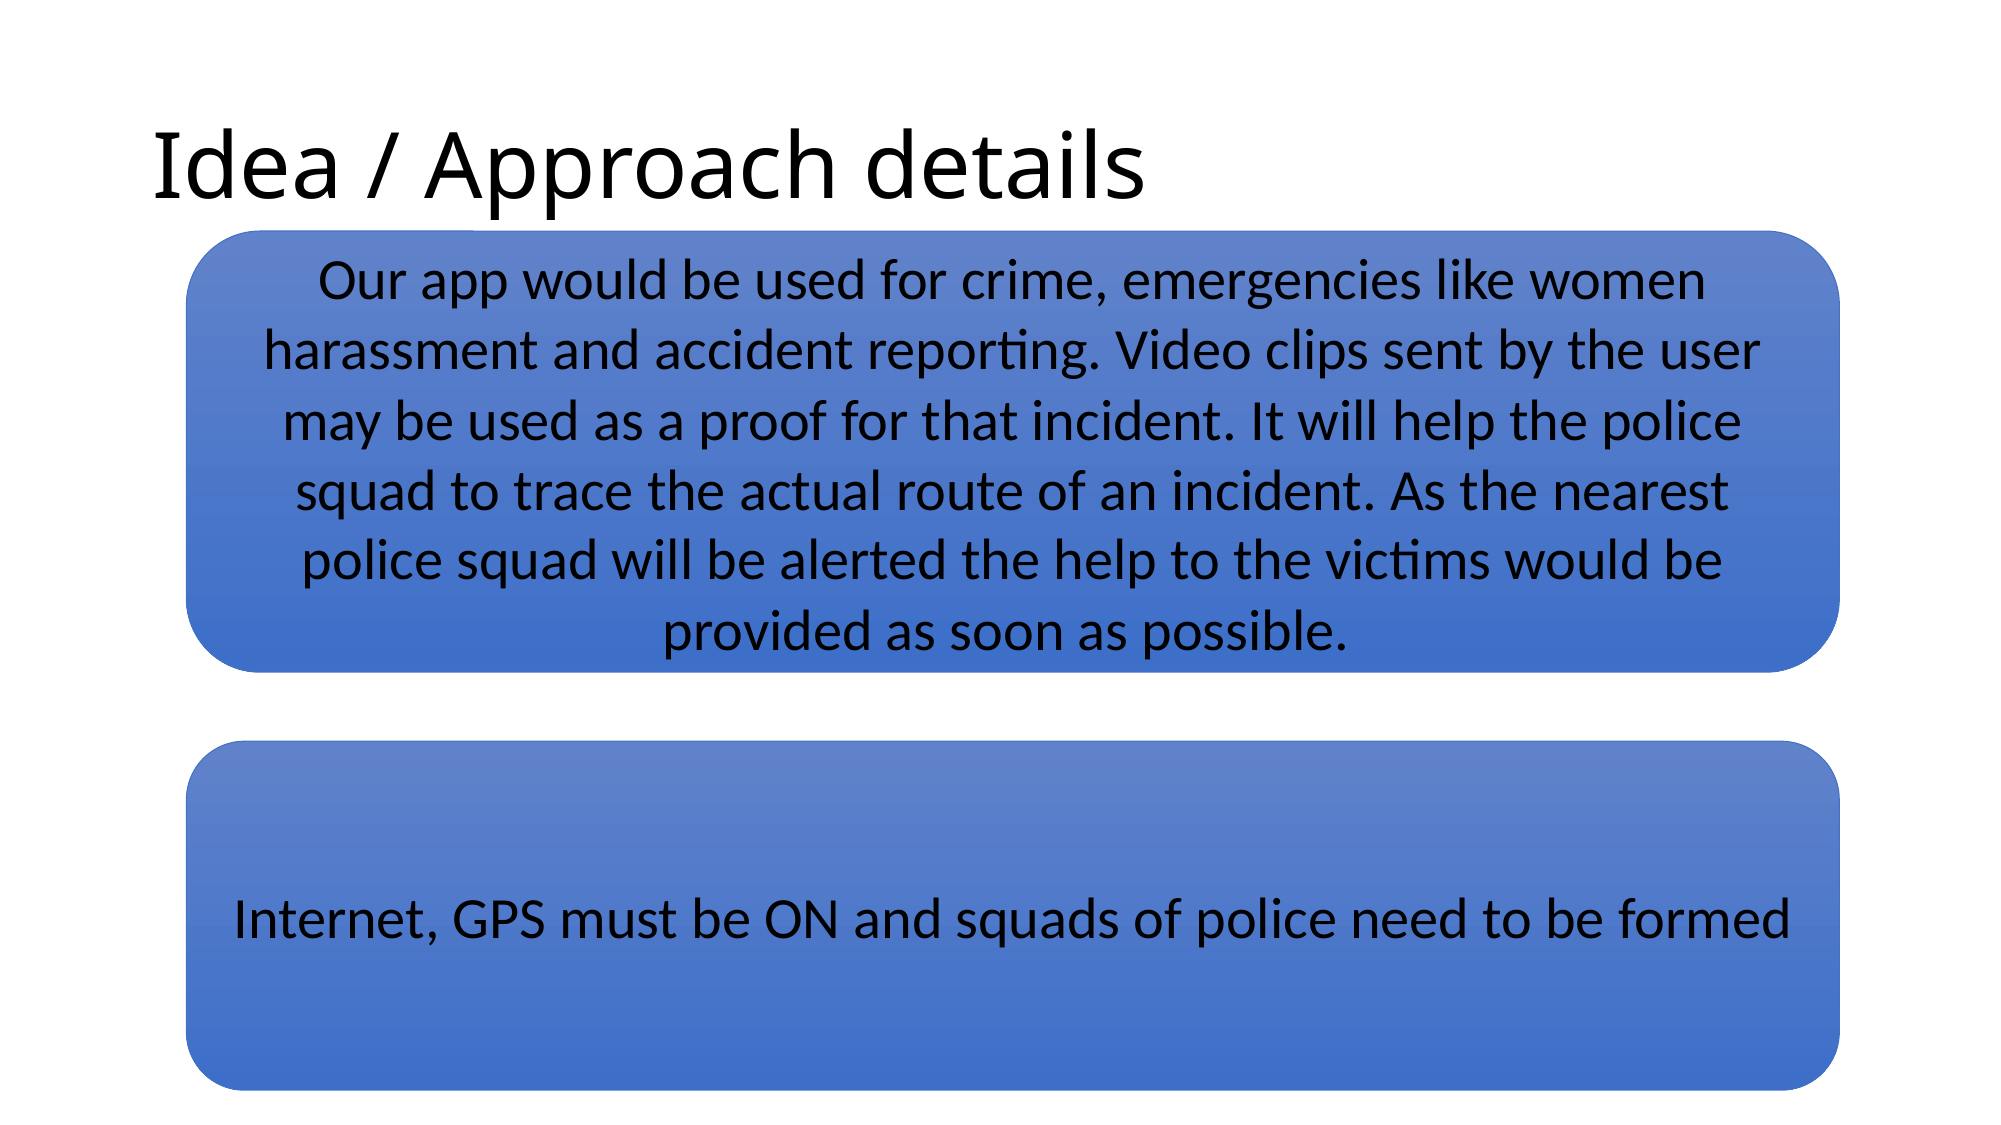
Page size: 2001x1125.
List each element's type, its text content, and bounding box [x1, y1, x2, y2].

title Idea / Approach details [137, 59, 1863, 278]
text_box Our app would be used for crime, emergencies like women harassment and accident reporting. Video clips sent by the user may be used as a proof for that incident. It will help the police squad to trace the actual route of an incident. As the nearest police squad will be alerted the help to the victims would be provided as soon as possible. [185, 230, 1840, 673]
text_box Internet, GPS must be ON and squads of police need to be formed [185, 740, 1840, 1091]
